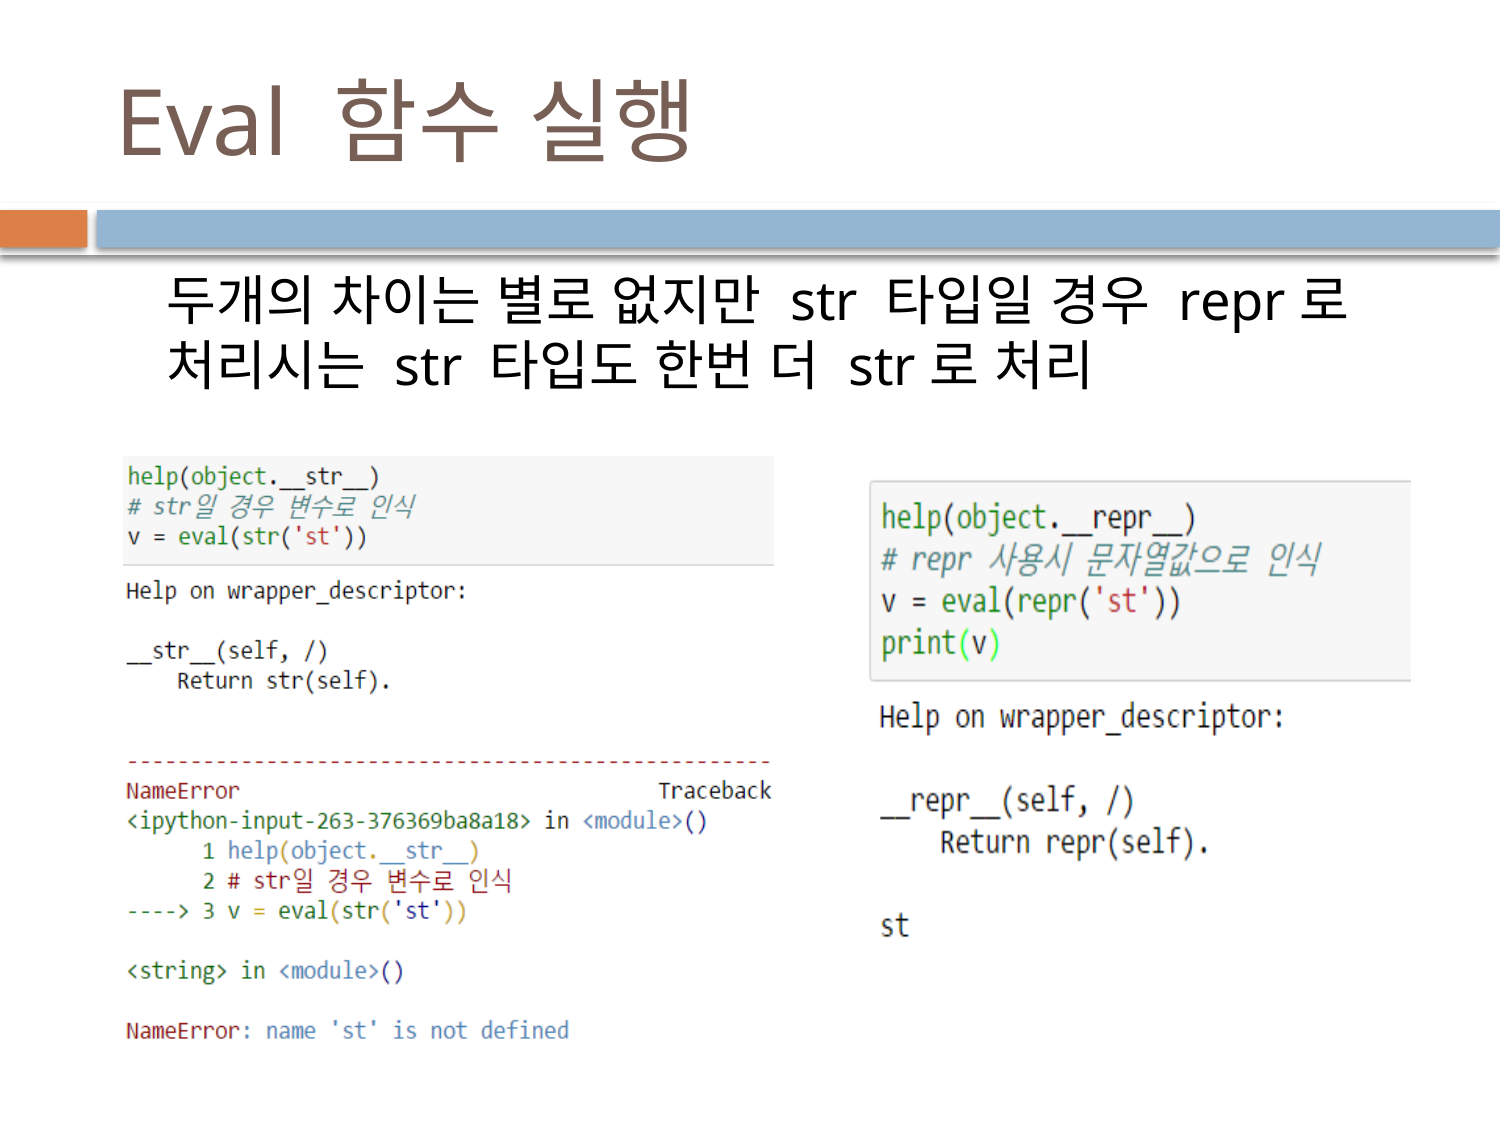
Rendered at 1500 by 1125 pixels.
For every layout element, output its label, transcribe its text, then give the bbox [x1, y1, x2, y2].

title Eval 함수 실행 [100, 37, 1438, 200]
picture [867, 452, 1411, 965]
list 두개의 차이는 별로 없지만 str 타입일 경우 repr로 처리시는 str 타입도 한번 더 str로 처리 [76, 259, 1427, 480]
picture [123, 455, 774, 1076]
